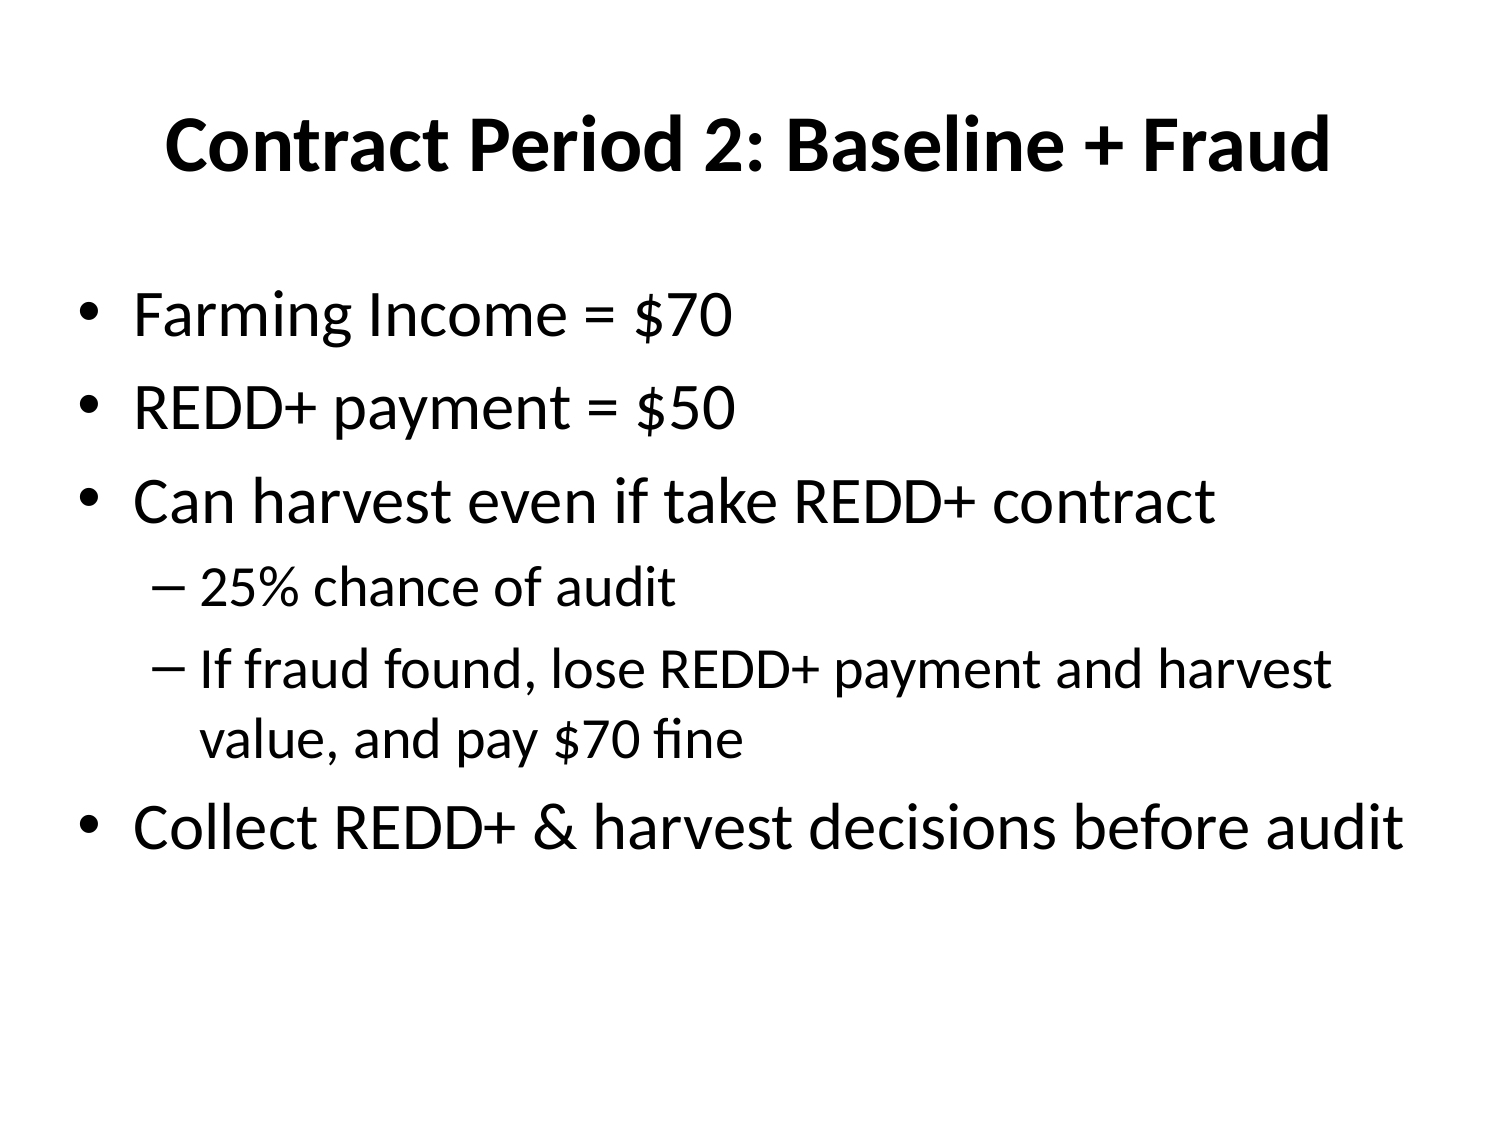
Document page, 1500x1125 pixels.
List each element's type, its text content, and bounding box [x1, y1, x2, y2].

title Contract Period 2: Baseline + Fraud [75, 45, 1425, 233]
list Farming Income = $70 REDD+ payment = $50 Can harvest even if take REDD+ contract 25% chance of audit If fraud found, lose REDD+ payment and harvest value, and pay $70 fine Collect REDD+ & harvest decisions before audit [62, 262, 1438, 1100]
